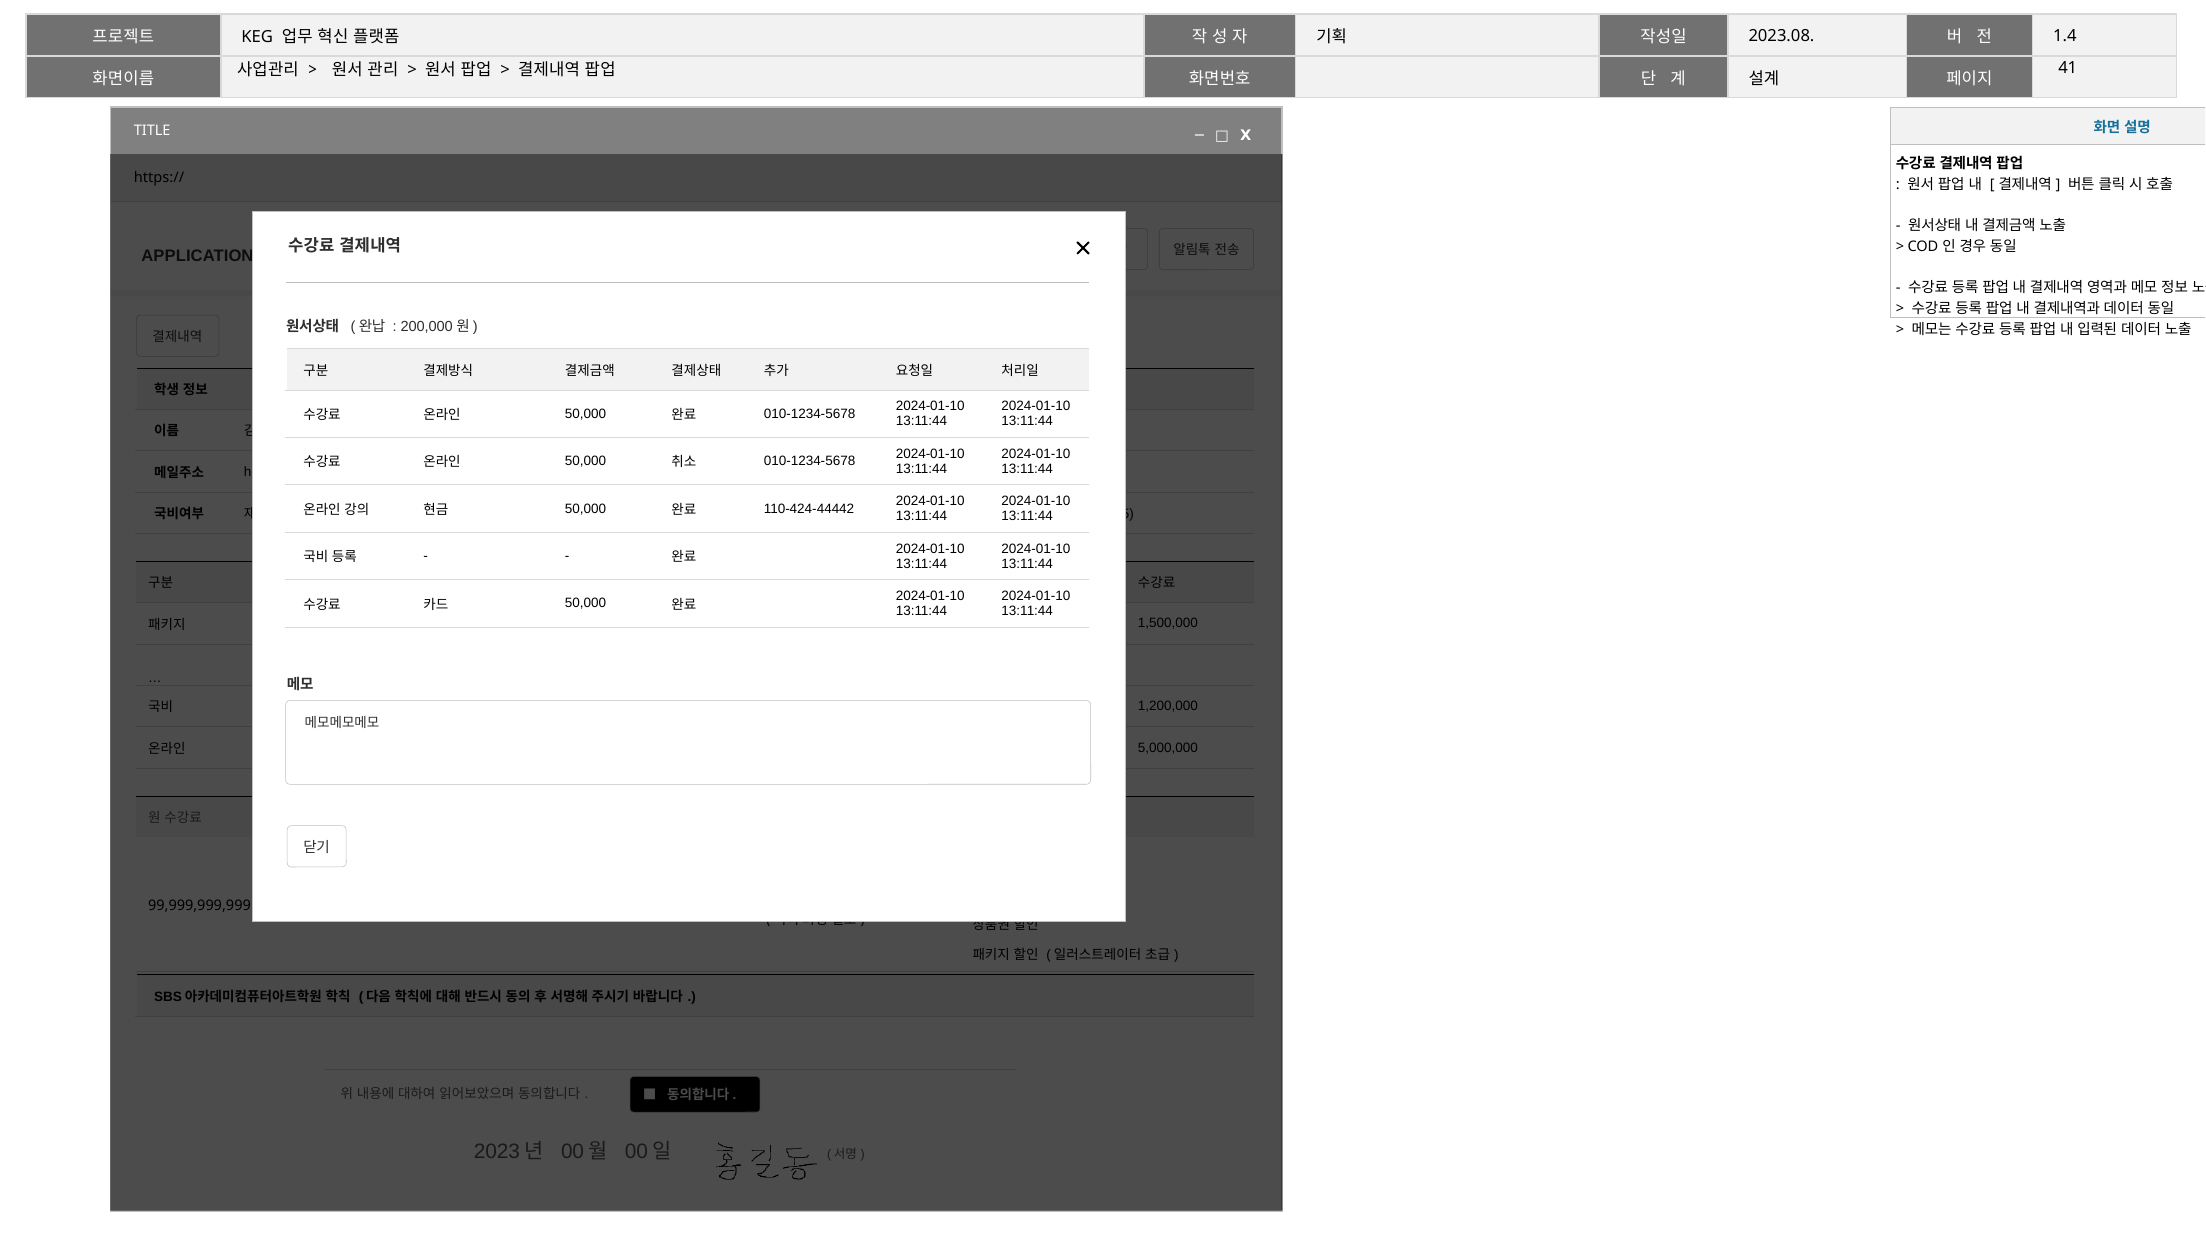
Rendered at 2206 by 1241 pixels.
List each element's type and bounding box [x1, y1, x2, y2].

table_cell [287, 485, 1089, 532]
picture [712, 1139, 820, 1183]
title [220, 56, 799, 81]
table_cell [1891, 145, 2206, 317]
table_cell [287, 580, 1089, 627]
table_cell [287, 391, 1089, 437]
slide_number [2043, 56, 2152, 80]
table_cell [287, 533, 1089, 579]
table_cell [287, 438, 1089, 484]
table_header [287, 349, 1089, 390]
text_box [110, 107, 1283, 1211]
table_header [1891, 108, 2206, 144]
